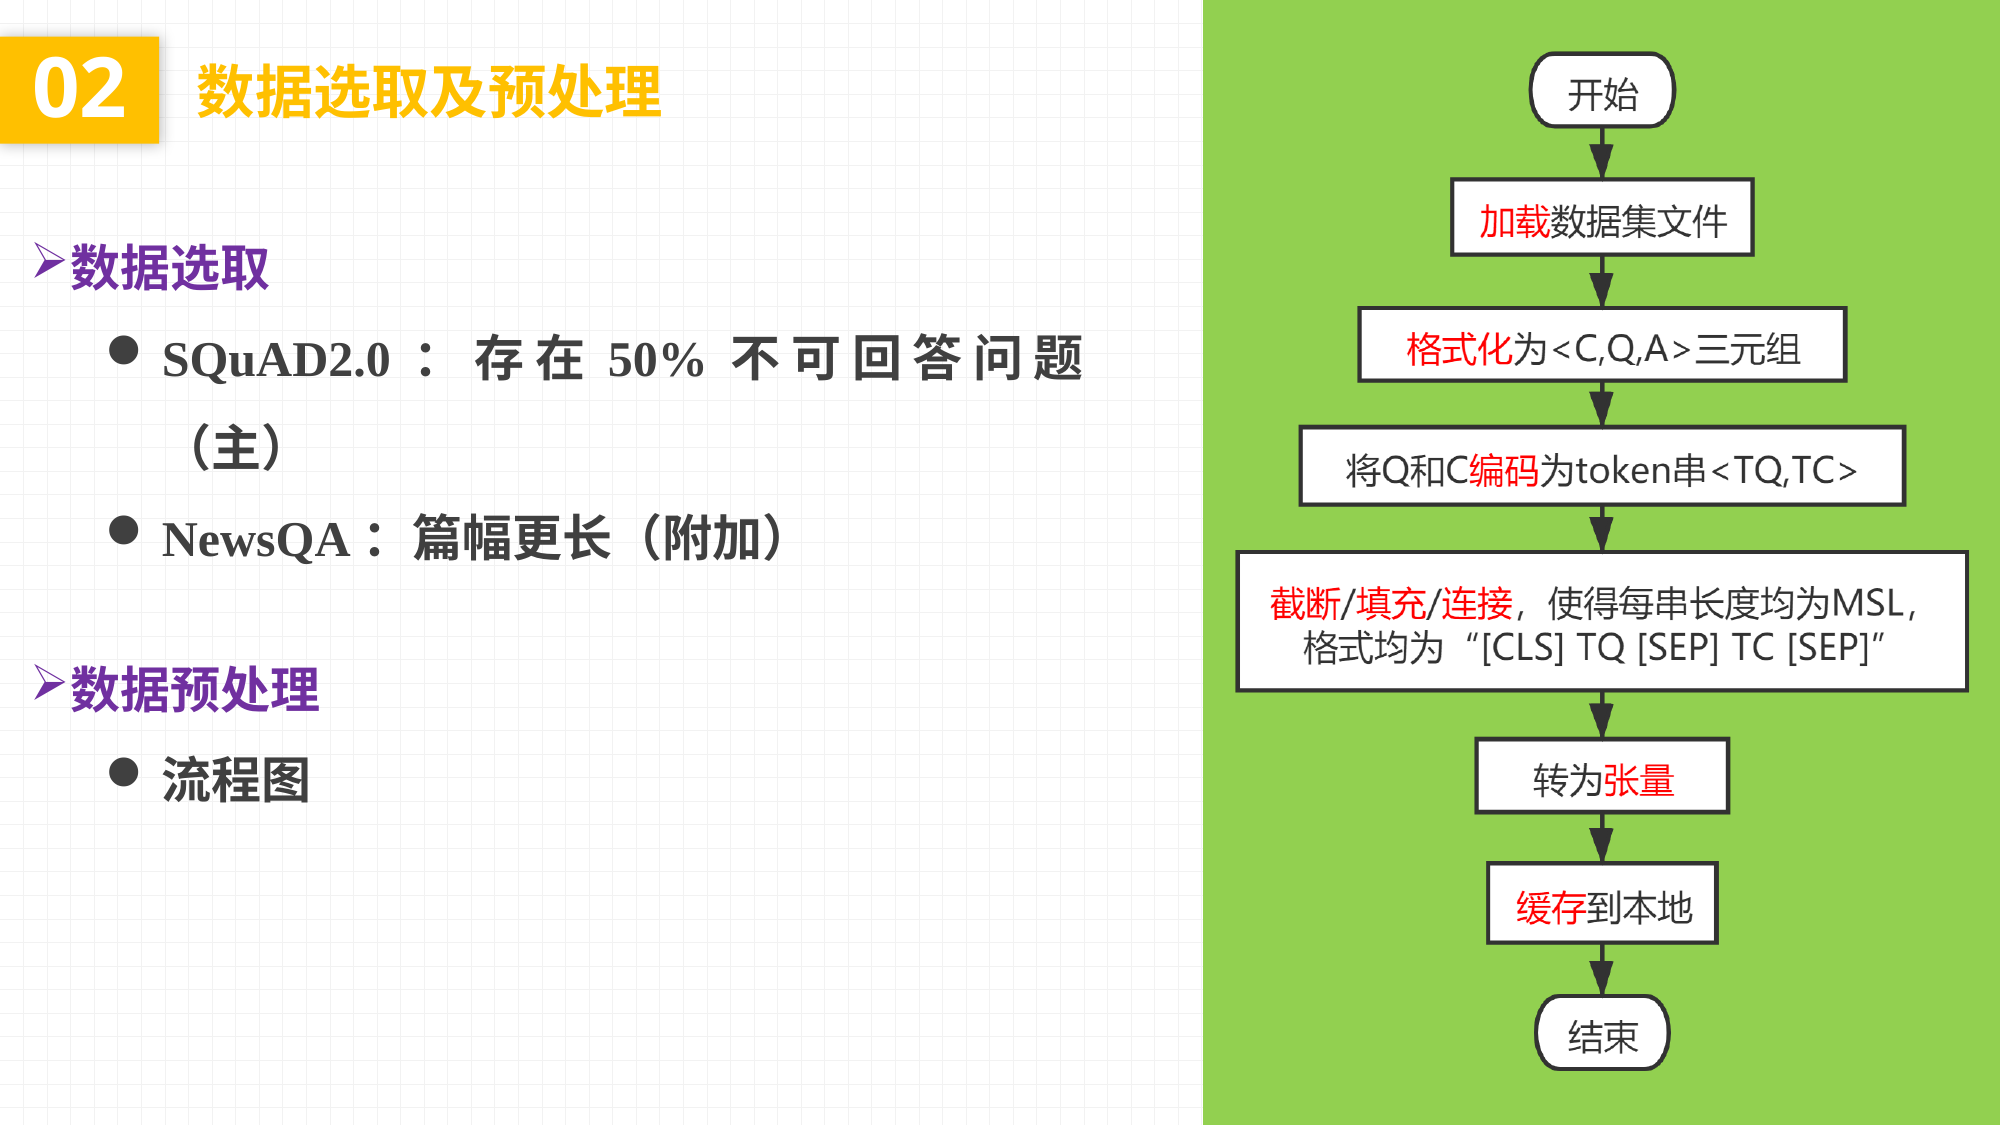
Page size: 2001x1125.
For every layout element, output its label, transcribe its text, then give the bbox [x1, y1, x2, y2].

picture [1229, 48, 1974, 1076]
text_box [1202, 0, 2000, 1125]
text_box 数据预处理 流程图 [15, 620, 1131, 816]
text_box 数据选取 SQuAD2.0：存在50%不可回答问题（主） NewsQA：篇幅更长（附加） [15, 199, 1099, 575]
list 02 [0, 36, 160, 144]
list 数据选取及预处理 [182, 36, 1238, 144]
